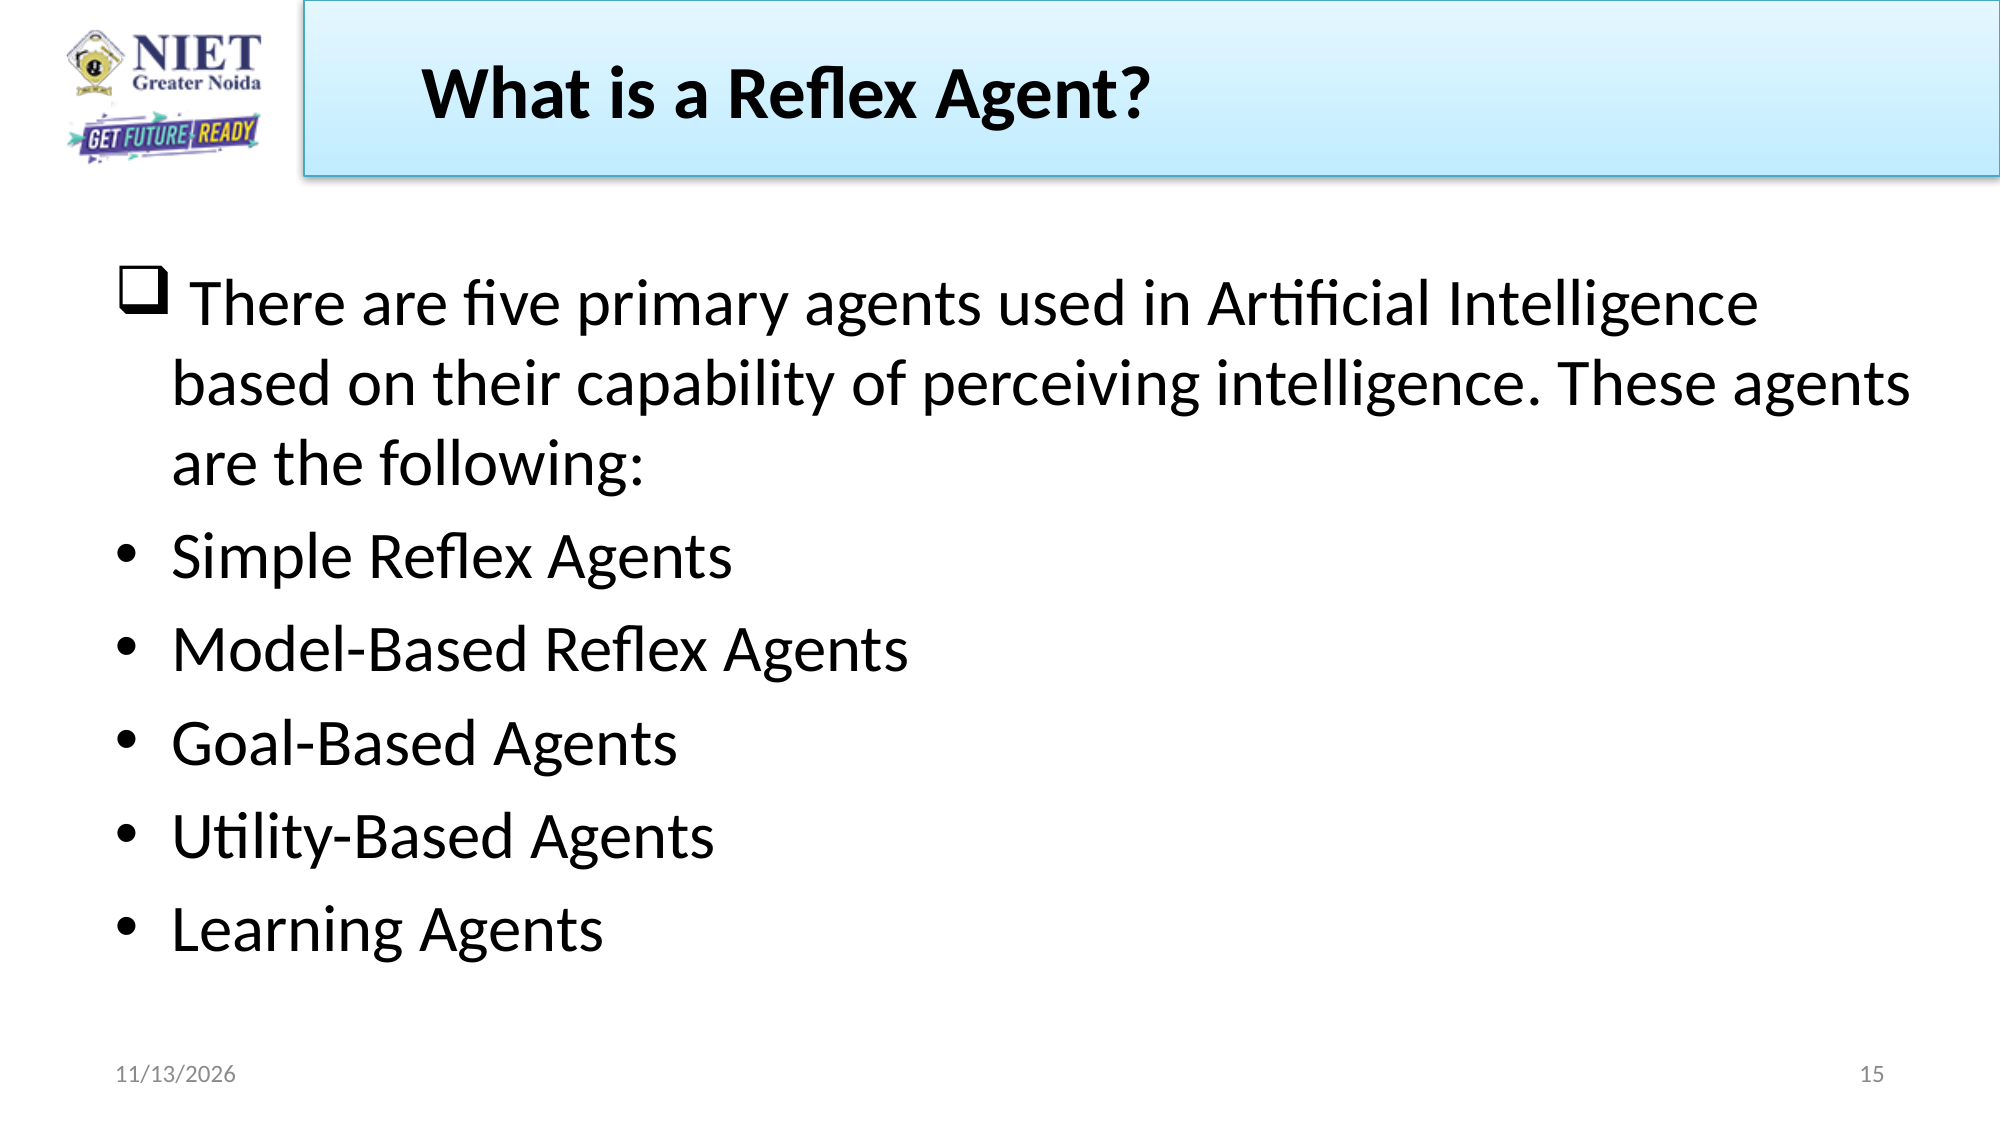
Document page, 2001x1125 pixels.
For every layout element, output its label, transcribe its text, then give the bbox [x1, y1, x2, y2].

text_box What is a Reflex Agent? [303, 0, 2000, 177]
list There are five primary agents used in Artificial Intelligence based on their capability of perceiving intelligence. These agents are the following: Simple Reflex Agents Model-Based Reflex Agents Goal-Based Agents Utility-Based Agents Learning Agents [99, 251, 1933, 1125]
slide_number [99, 1042, 567, 1103]
slide_number 15 [1433, 1042, 1900, 1103]
picture [22, 16, 305, 177]
